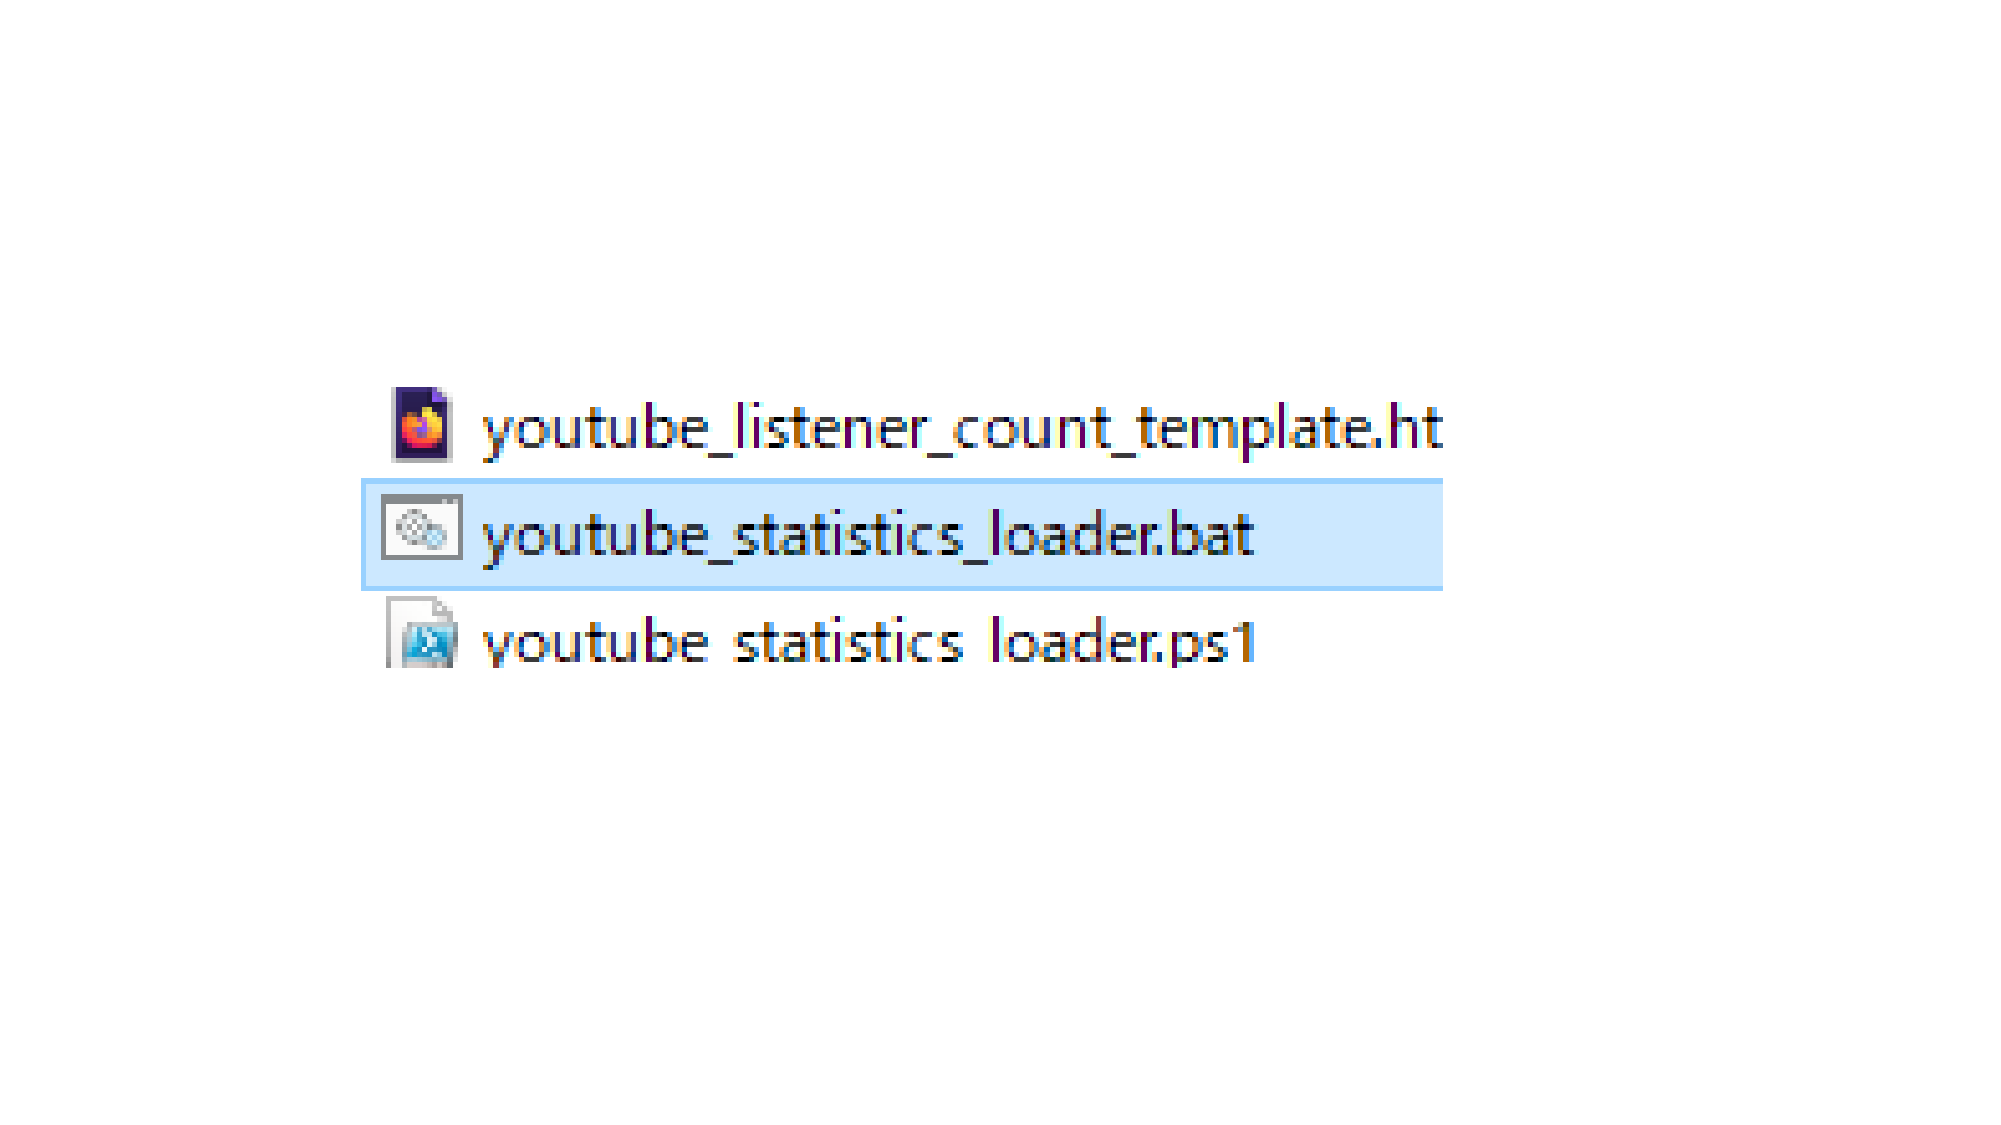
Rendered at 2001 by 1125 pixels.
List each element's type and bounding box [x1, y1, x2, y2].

picture [300, 387, 1443, 668]
